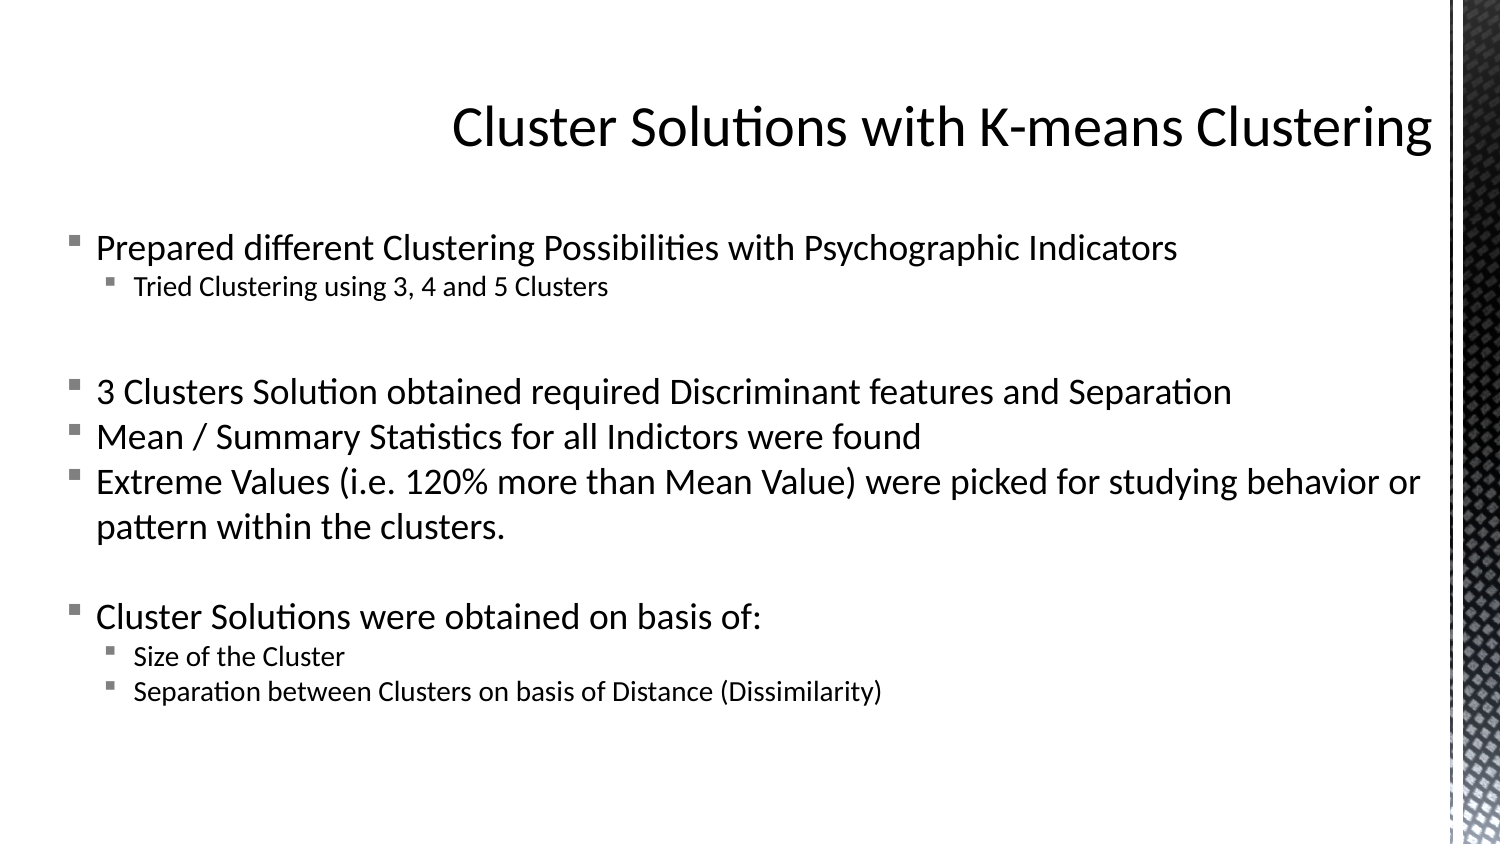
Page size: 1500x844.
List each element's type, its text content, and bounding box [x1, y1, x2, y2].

title Cluster Solutions with K-means Clustering [51, 72, 1449, 189]
picture [1447, 0, 1500, 844]
list Prepared different Clustering Possibilities with Psychographic Indicators Tried Clustering using 3, 4 and 5 Clusters 3 Clusters Solution obtained required Discriminant features and Separation Mean / Summary Statistics for all Indictors were found Extreme Values (i.e. 120% more than Mean Value) were picked for studying behavior or pattern within the clusters. Cluster Solutions were obtained on basis of: Size of the Cluster Separation between Clusters on basis of Distance (Dissimilarity) [51, 207, 1449, 750]
